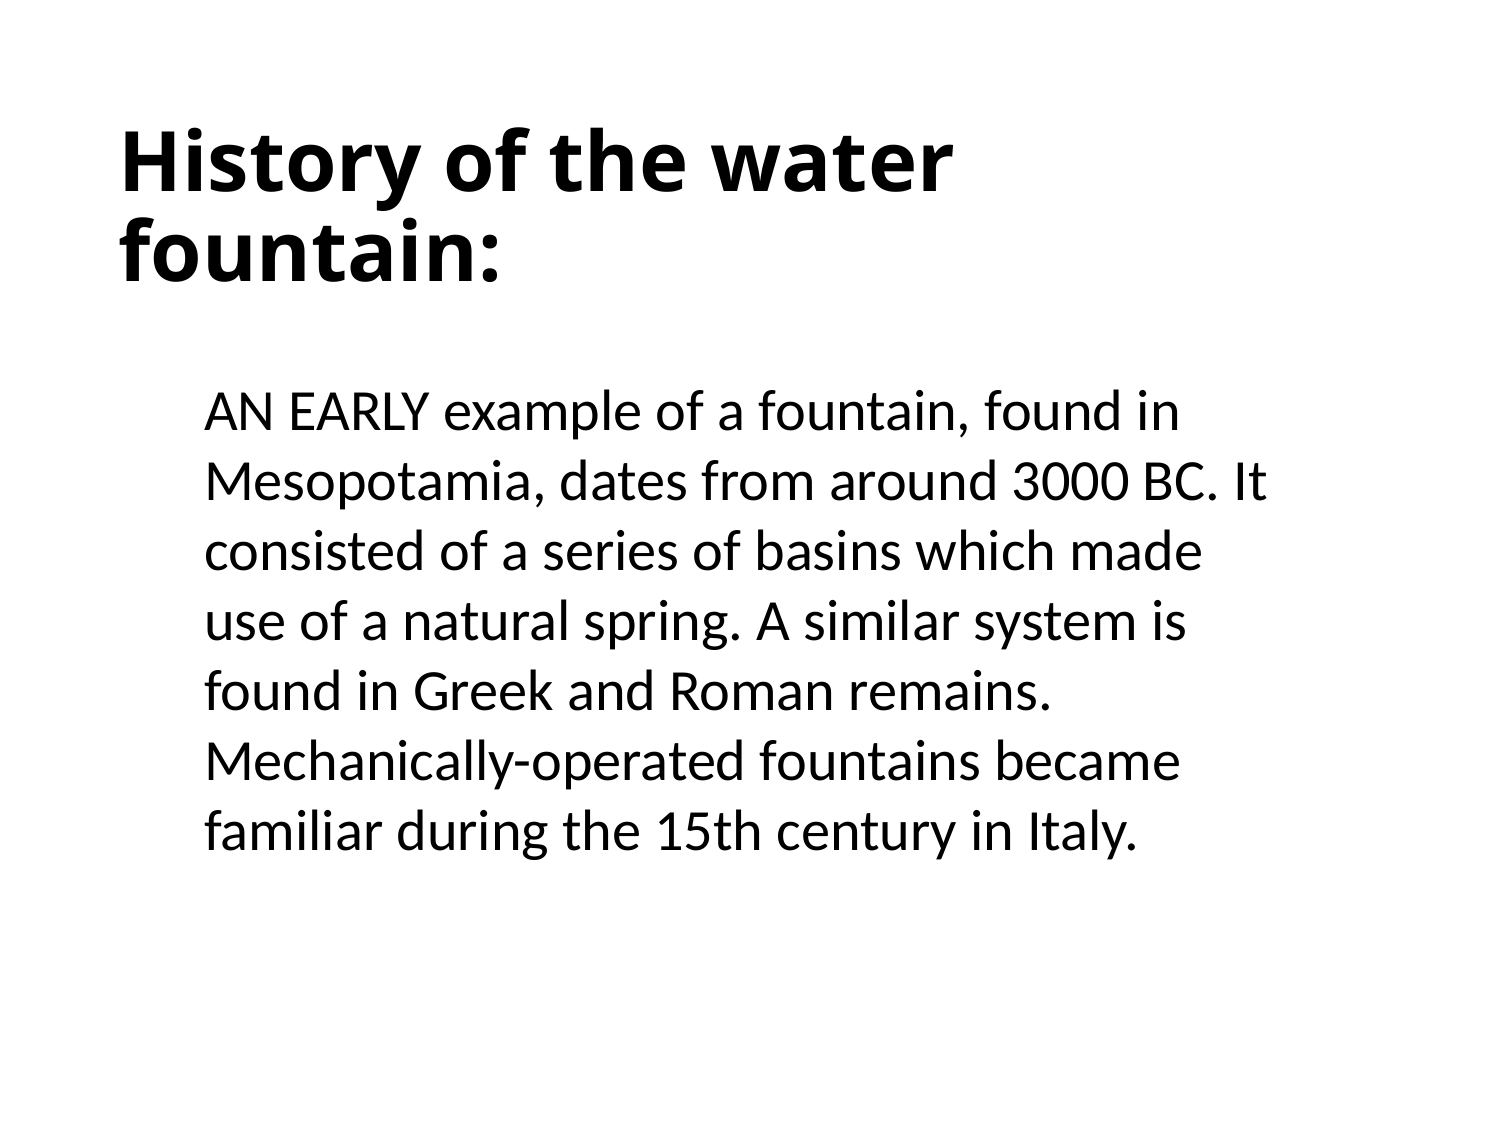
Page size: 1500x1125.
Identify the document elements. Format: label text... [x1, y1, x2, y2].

text_box AN EARLY example of a fountain, found in Mesopotamia, dates from around 3000 BC. It consisted of a series of basins which made use of a natural spring. A similar system is found in Greek and Roman remains. Mechanically-operated fountains became familiar during the 15th century in Italy. [189, 364, 1311, 870]
title History of the water fountain: [103, 75, 1144, 308]
